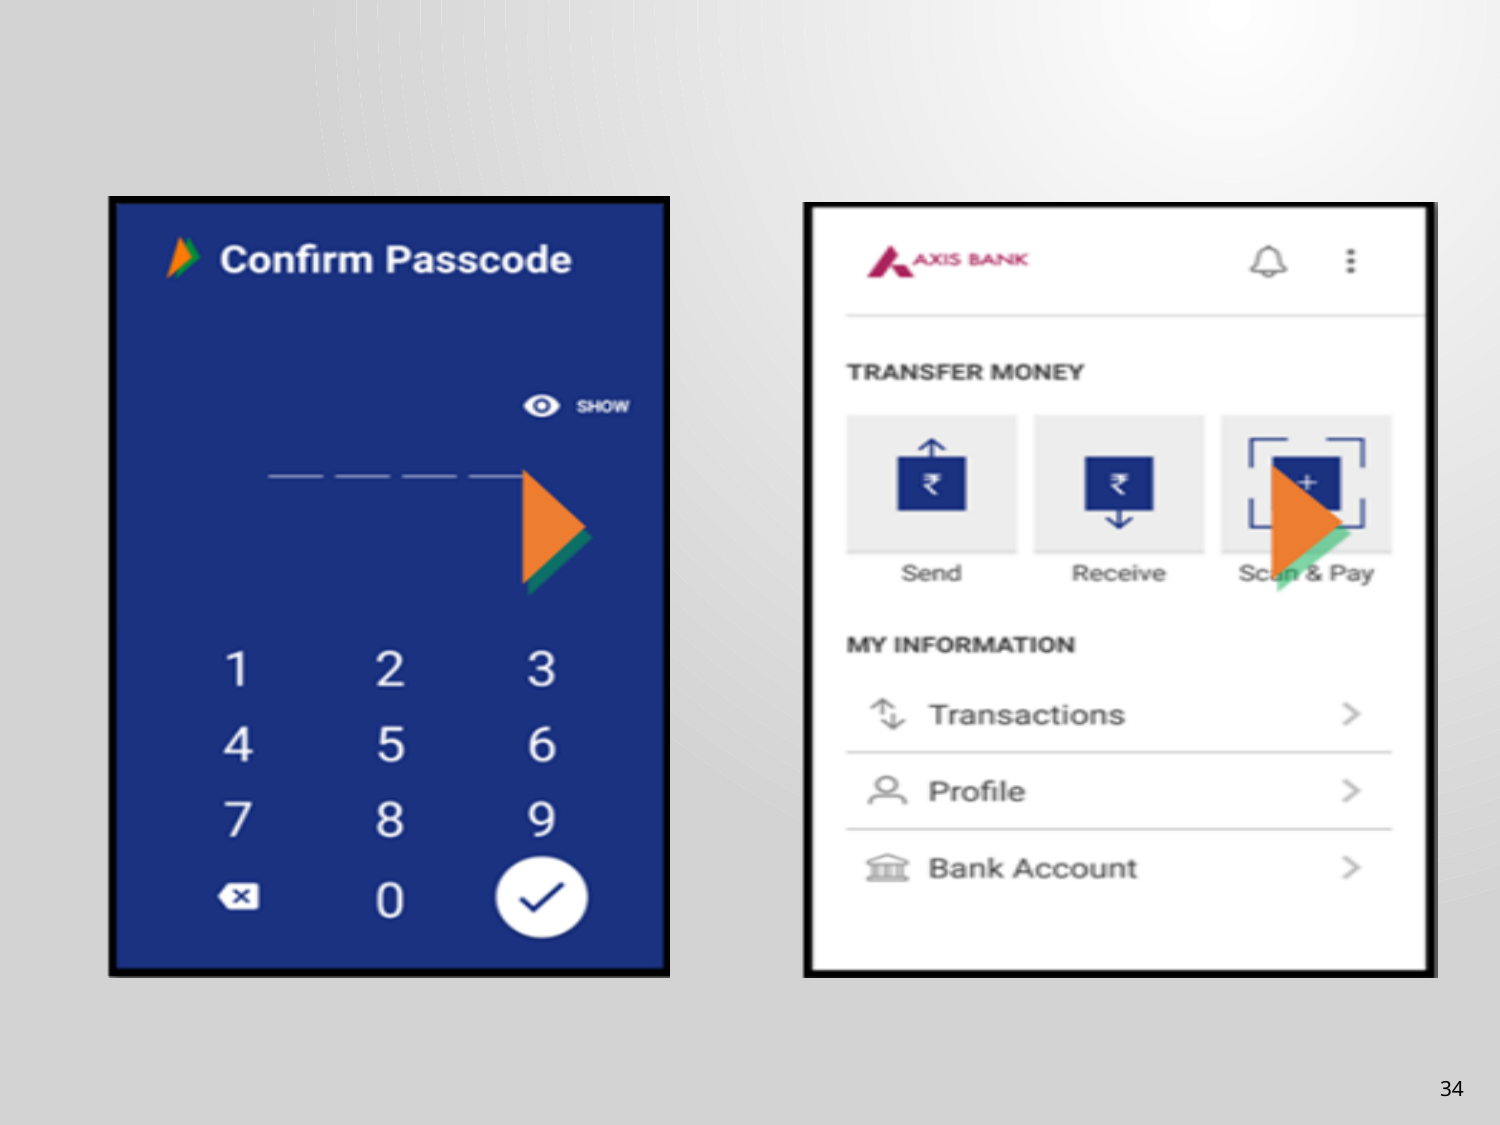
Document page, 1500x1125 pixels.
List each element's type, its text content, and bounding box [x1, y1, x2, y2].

slide_number 34 [1309, 1051, 1479, 1112]
picture [802, 202, 1438, 978]
picture [107, 196, 670, 978]
